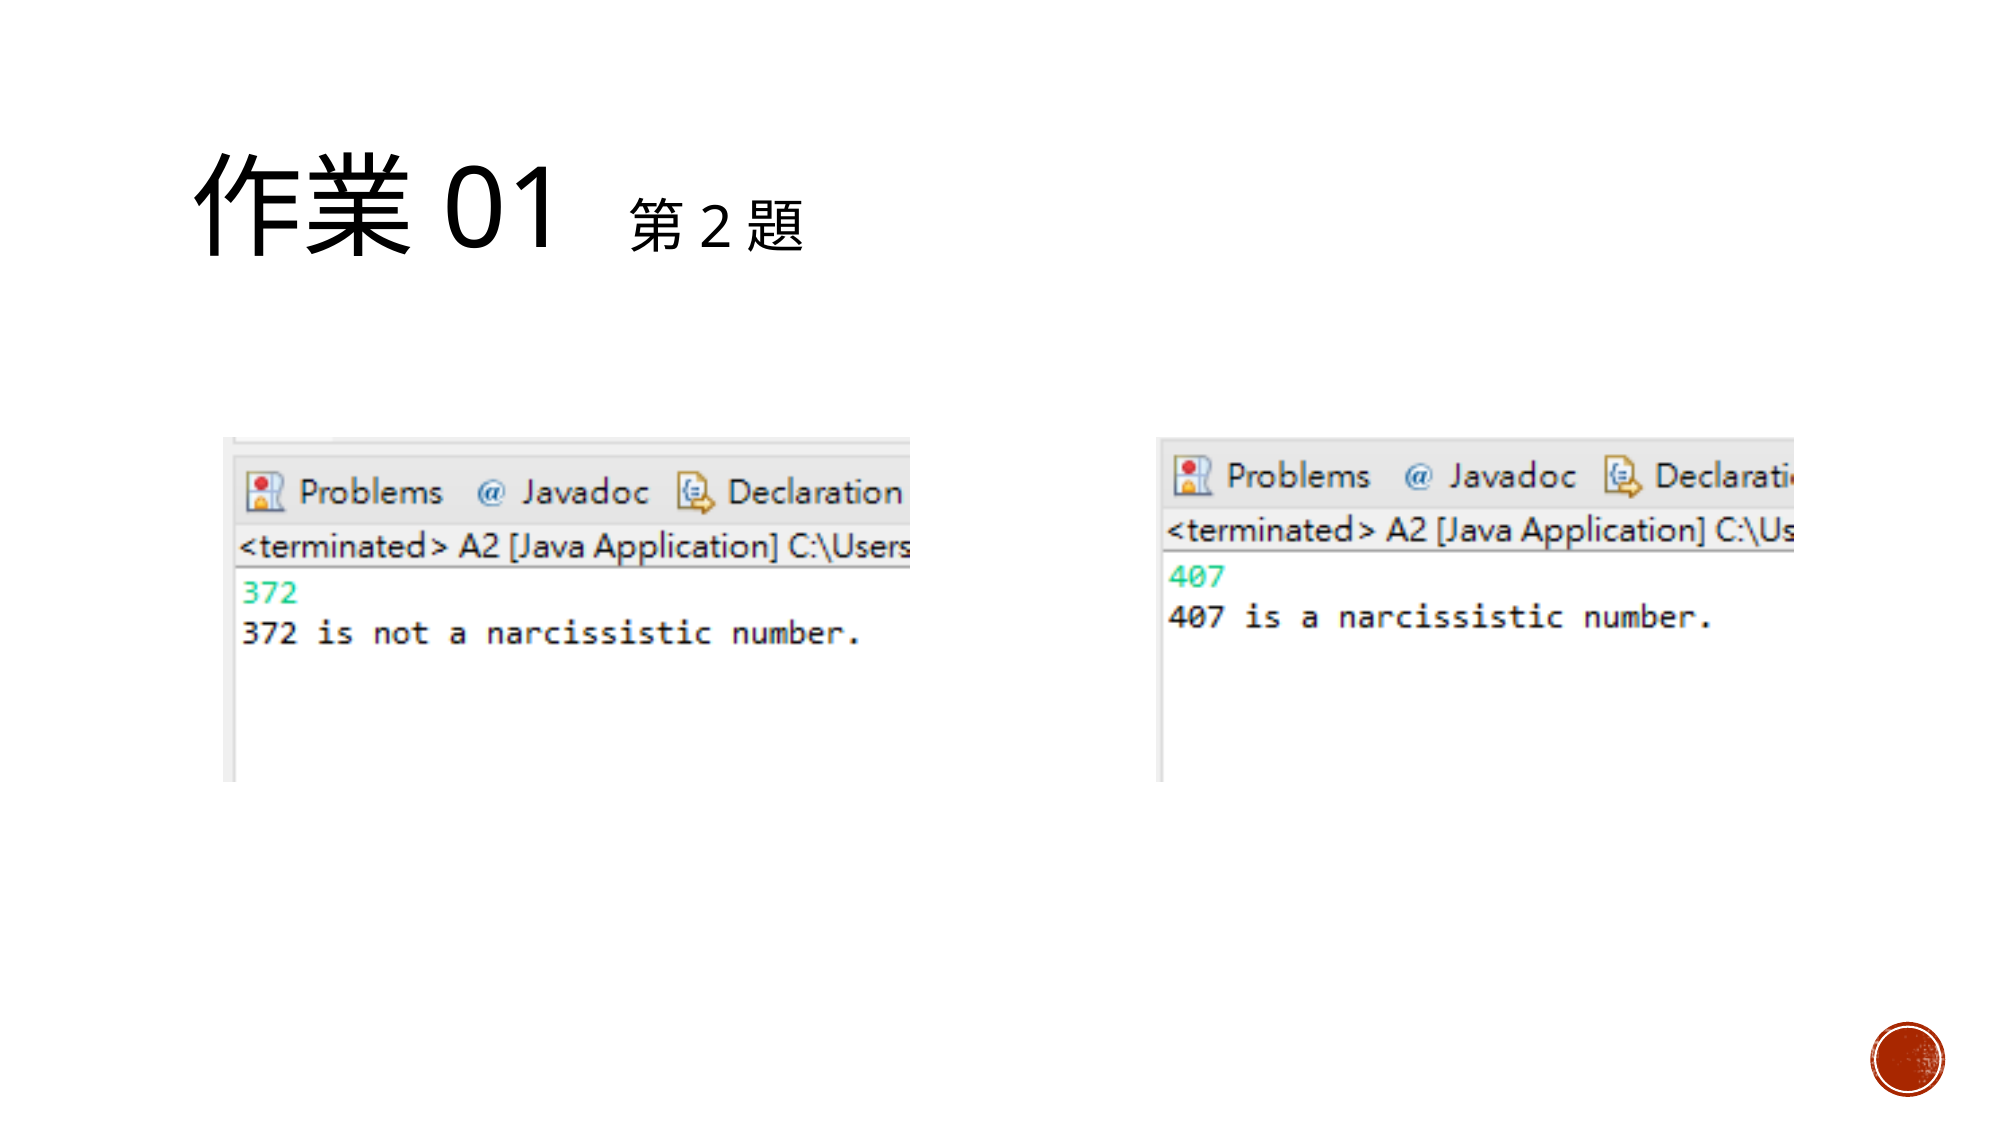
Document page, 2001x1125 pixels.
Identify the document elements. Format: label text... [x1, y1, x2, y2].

picture [1870, 1021, 1946, 1097]
title 作業01 第2題 [175, 79, 1826, 344]
picture [223, 437, 910, 782]
picture [1156, 437, 1794, 782]
